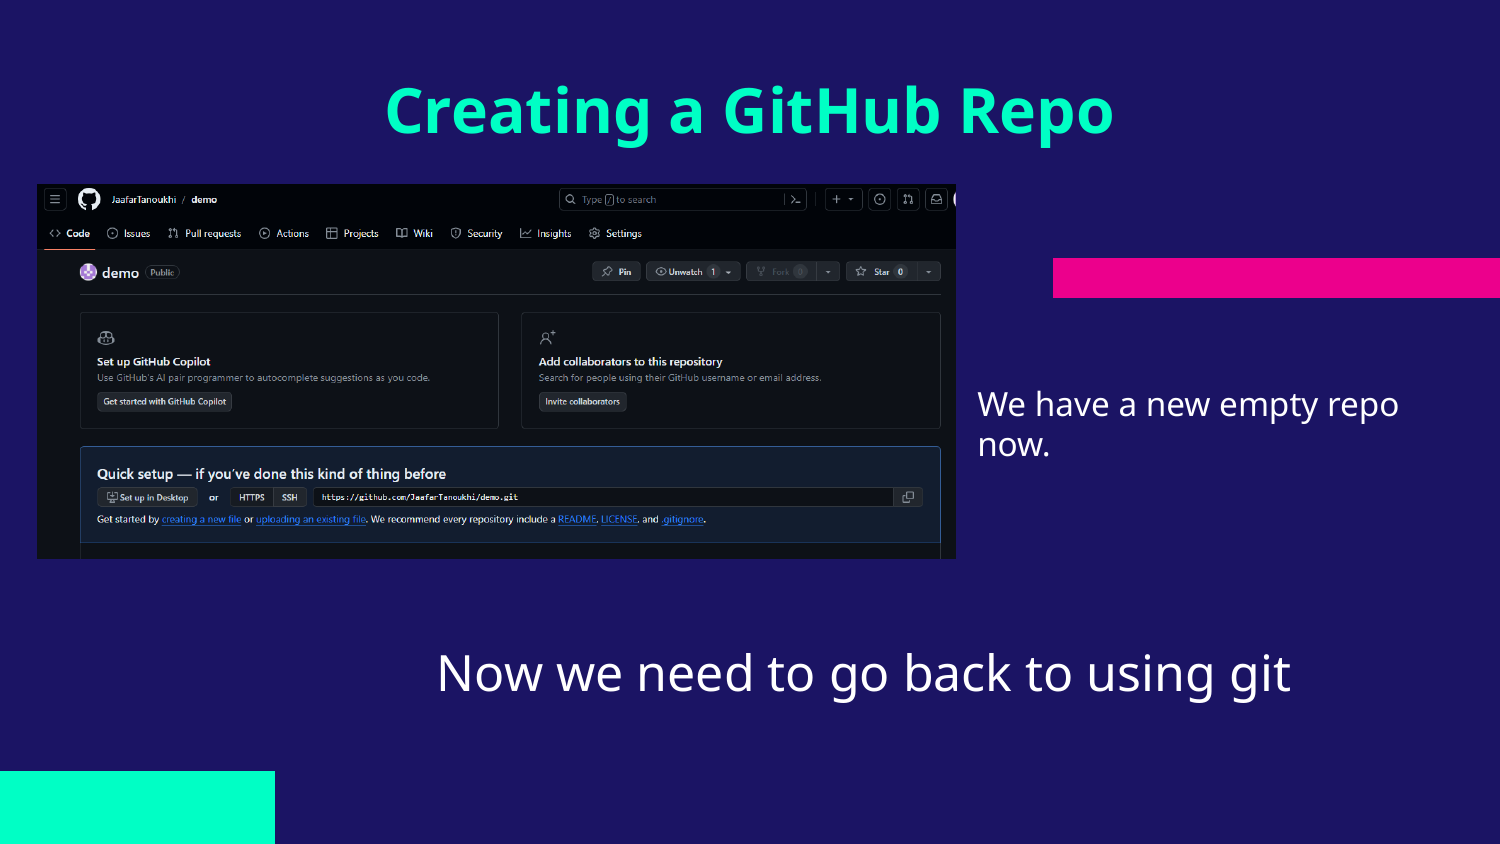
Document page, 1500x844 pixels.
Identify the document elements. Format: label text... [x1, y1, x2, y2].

text_box We have a new empty repo now. [962, 375, 1483, 470]
picture [37, 184, 956, 560]
title Creating a GitHub Repo [209, 56, 1291, 166]
text_box Now we need to go back to using git [422, 634, 1307, 710]
